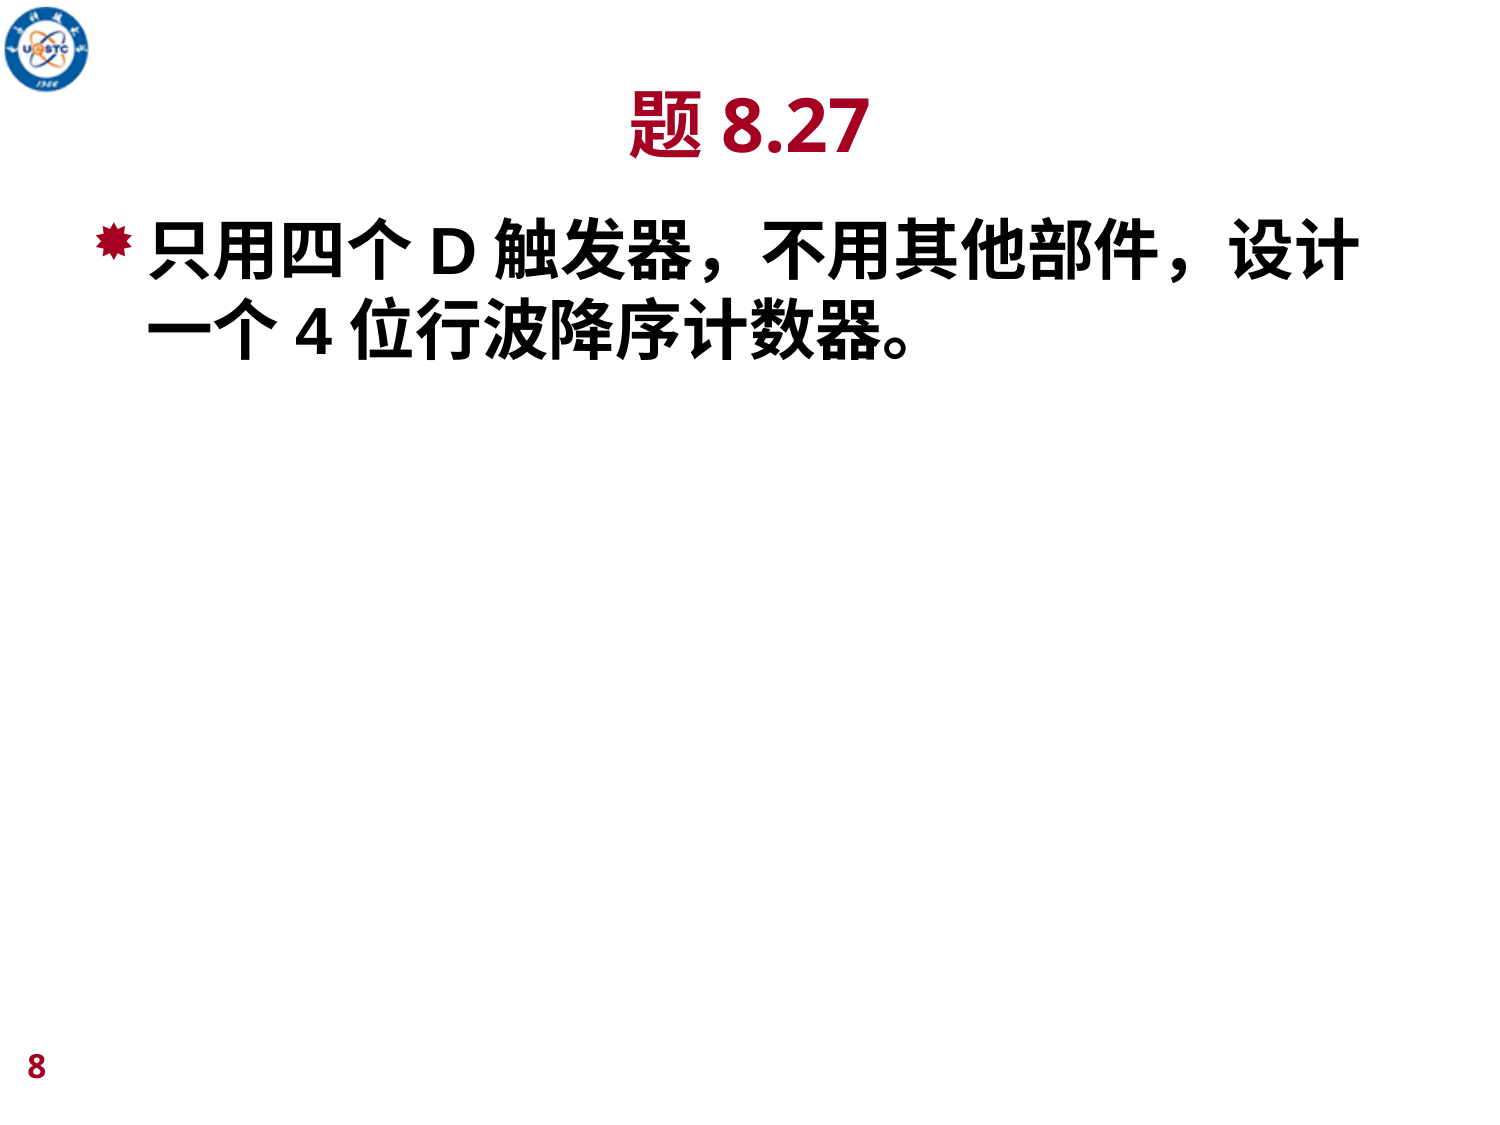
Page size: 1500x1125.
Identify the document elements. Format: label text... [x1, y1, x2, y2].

picture [0, 0, 94, 96]
slide_number 8 [12, 1037, 325, 1113]
title 题8.27 [112, 50, 1388, 175]
list 只用四个D触发器，不用其他部件，设计一个4位行波降序计数器。 [75, 200, 1425, 683]
